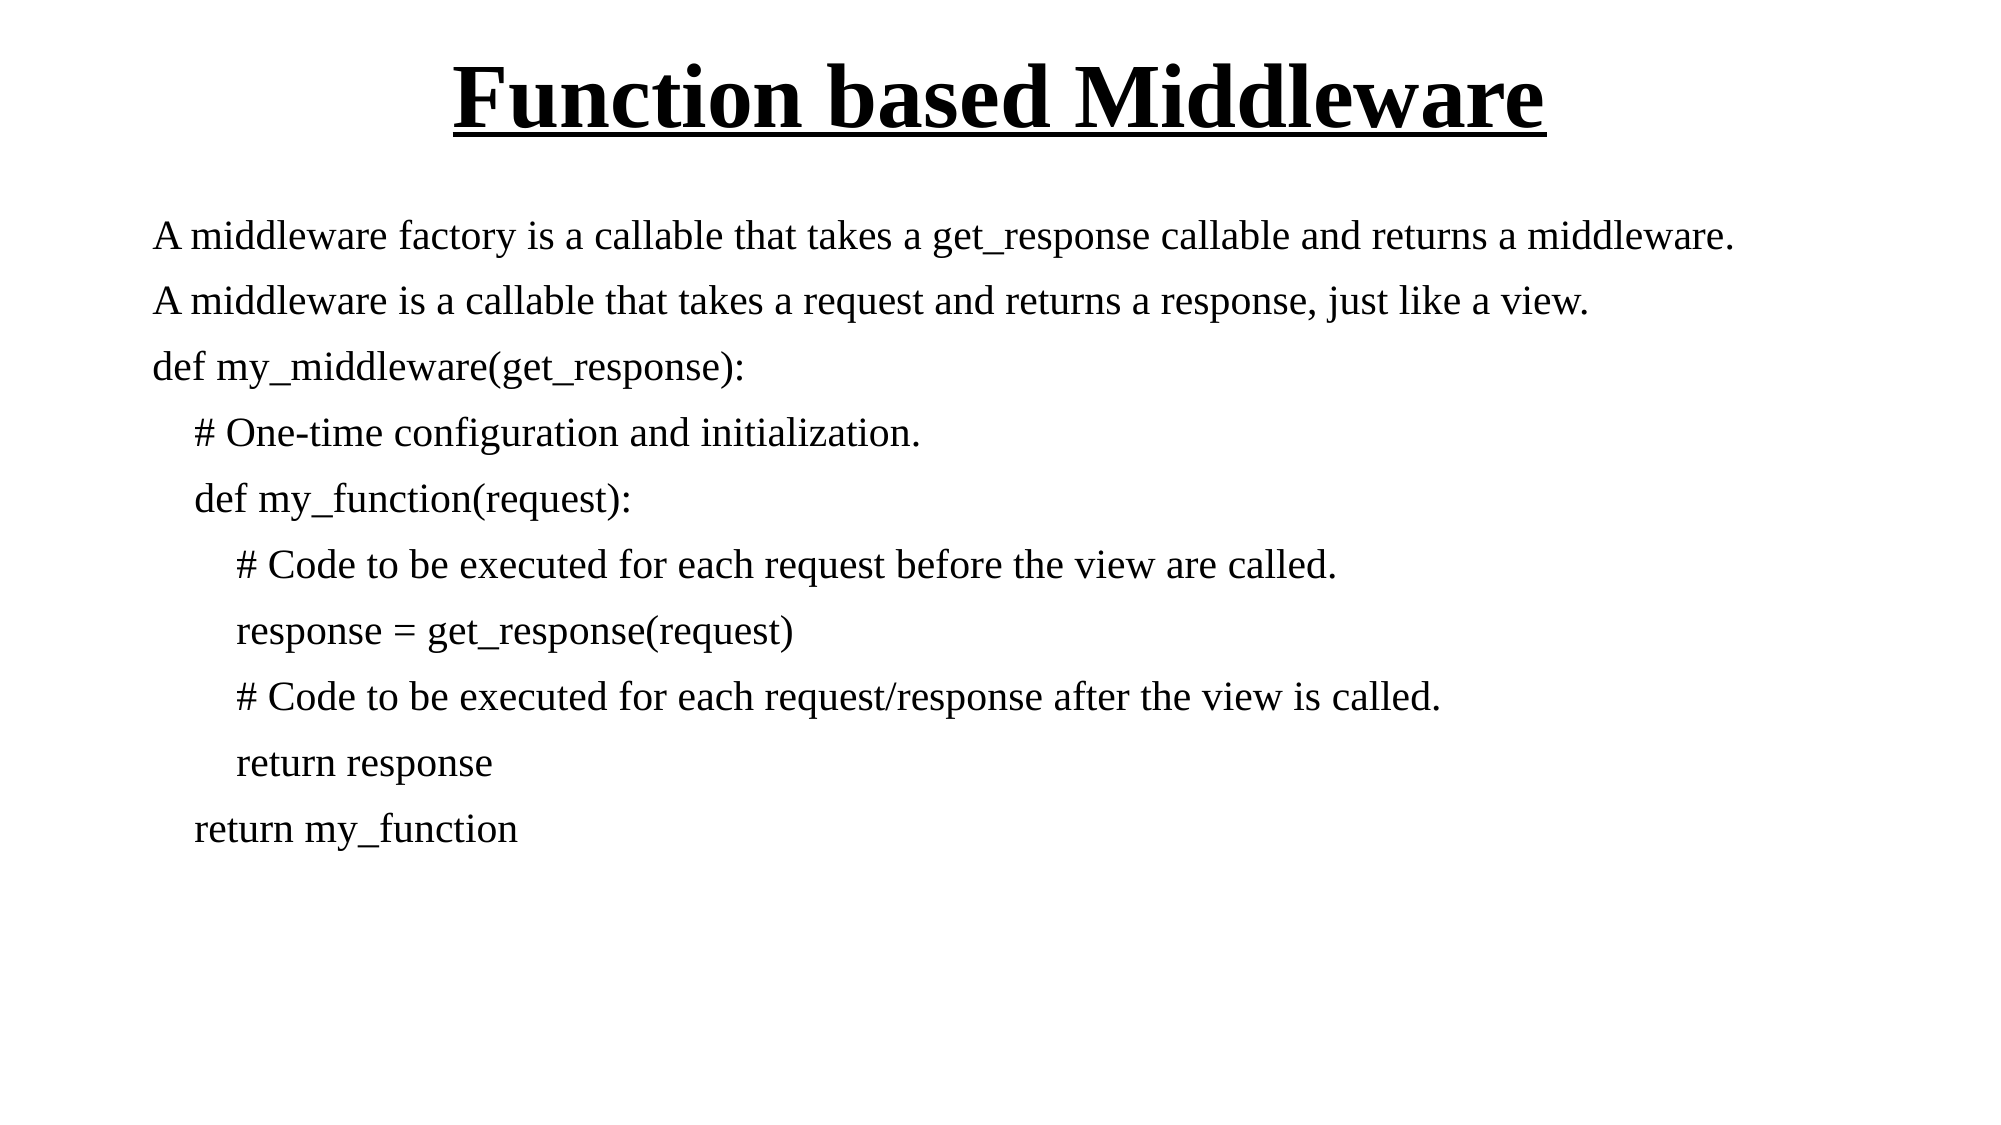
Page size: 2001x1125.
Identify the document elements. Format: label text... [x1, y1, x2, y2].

title Function based Middleware [137, 14, 1863, 181]
list A middleware factory is a callable that takes a get_response callable and returns a middleware. A middleware is a callable that takes a request and returns a response, just like a view. def my_middleware(get_response): # One-time configuration and initialization. def my_function(request): # Code to be executed for each request before the view are called. response = get_response(request) # Code to be executed for each request/response after the view is called. return response return my_function [137, 205, 1863, 1052]
